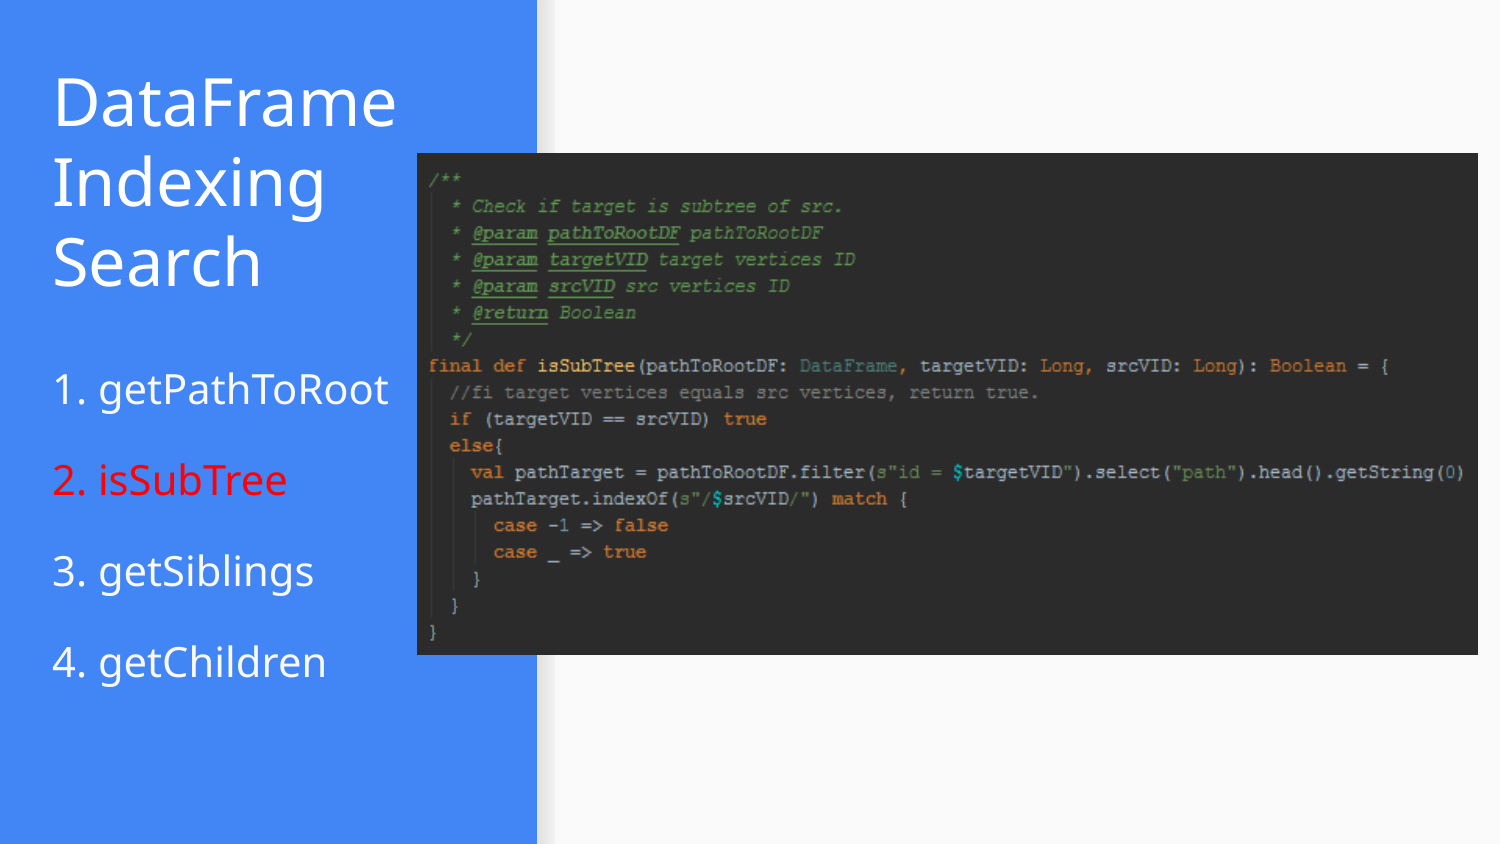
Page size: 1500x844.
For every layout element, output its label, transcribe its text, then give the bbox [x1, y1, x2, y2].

title DataFrame Indexing Search [37, 55, 498, 316]
picture [417, 152, 1478, 655]
list 1. getPathToRoot 2. isSubTree 3. getSiblings 4. getChildren [37, 340, 498, 712]
